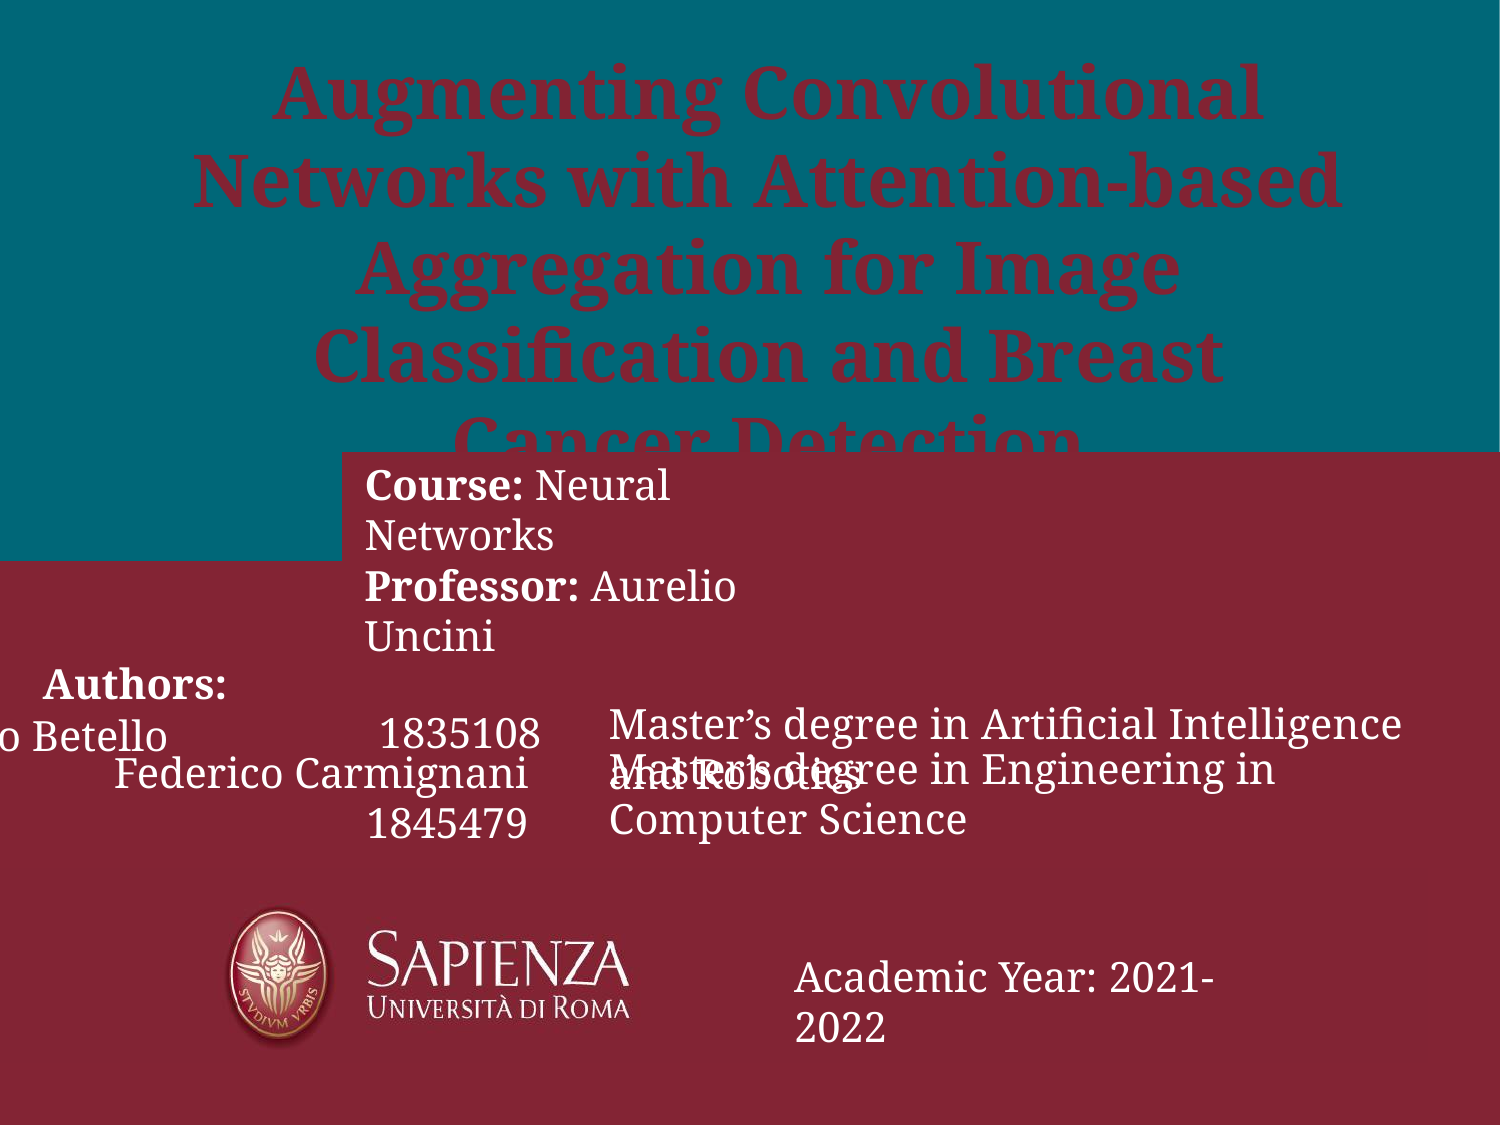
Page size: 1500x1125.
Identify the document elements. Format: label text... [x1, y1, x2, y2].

title Augmenting Convolutional Networks with Attention-based Aggregation for Image Classification and Breast Cancer Detection [174, 45, 1363, 450]
text_box [0, 0, 1500, 451]
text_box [0, 452, 1500, 1125]
